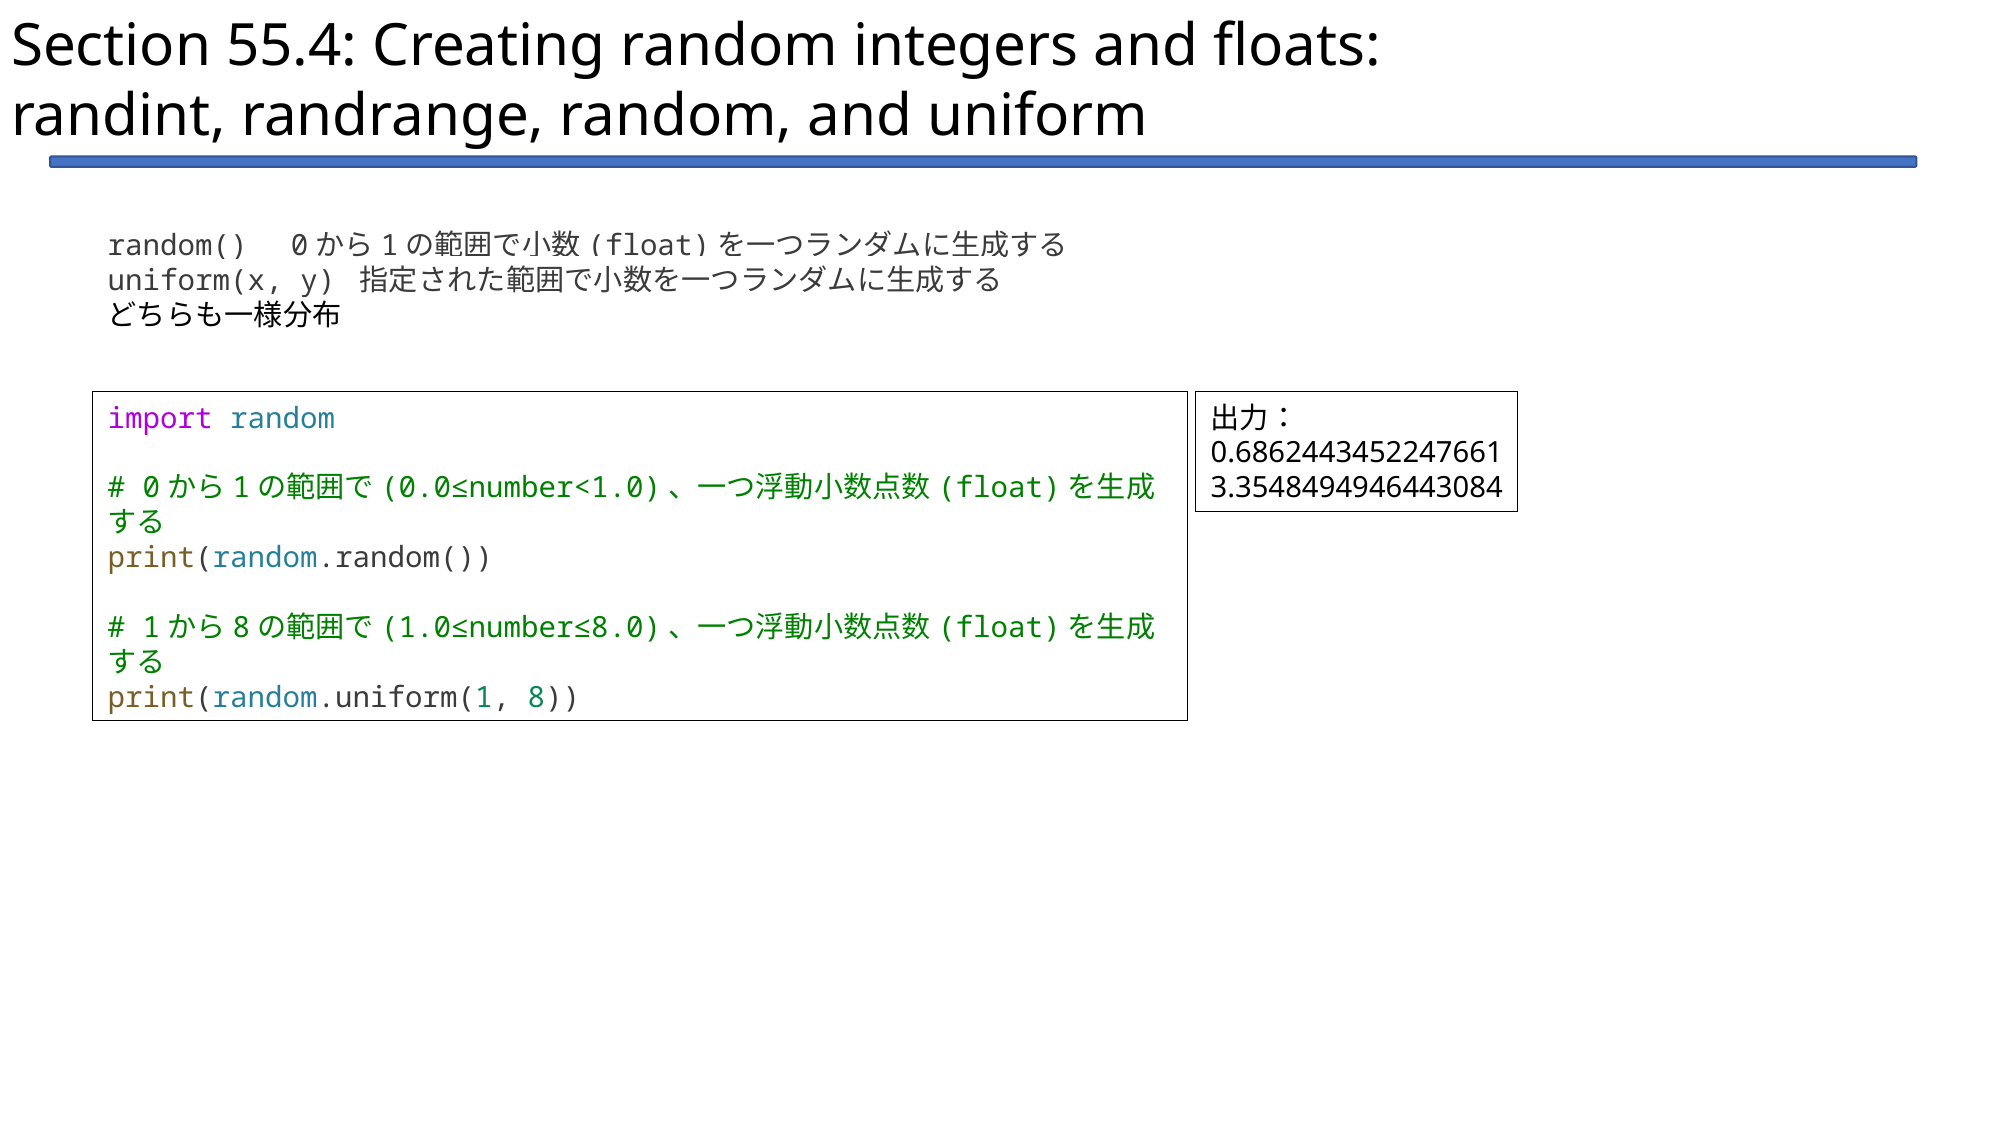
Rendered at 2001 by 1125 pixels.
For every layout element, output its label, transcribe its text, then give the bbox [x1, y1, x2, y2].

text_box random() 0から1の範囲で小数(float)を一つランダムに生成する uniform(x, y) 指定された範囲で小数を一つランダムに生成する どちらも一様分布 [92, 218, 1972, 339]
text_box Section 55.4: Creating random integers and floats: randint, randrange, random, and uniform [0, 0, 1411, 155]
text_box [48, 155, 1918, 168]
text_box 出力： 0.6862443452247661 3.3548494946443084 [1195, 391, 1518, 512]
text_box import random # 0から1の範囲で(0.0≤number<1.0)、一つ浮動小数点数(float)を生成する print(random.random()) # 1から8の範囲で(1.0≤number≤8.0)、一つ浮動小数点数(float)を生成する print(random.uniform(1, 8)) [92, 391, 1188, 721]
